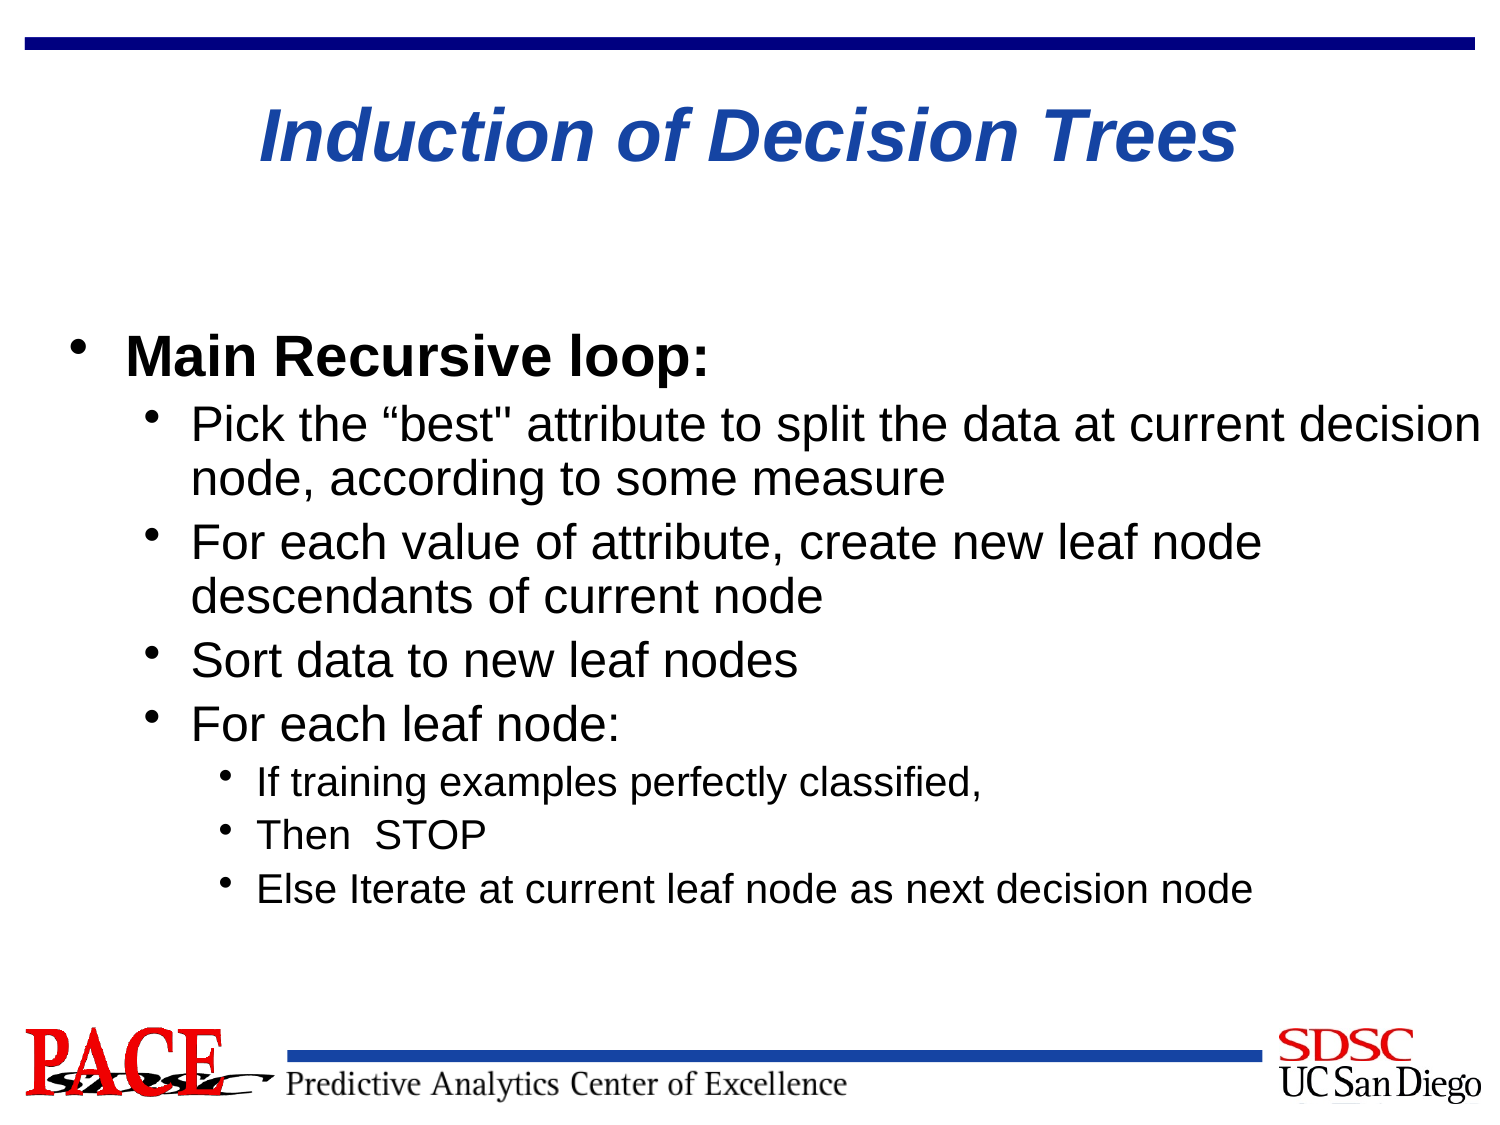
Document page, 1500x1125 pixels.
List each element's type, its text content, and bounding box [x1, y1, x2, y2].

title Induction of Decision Trees [24, 50, 1475, 221]
picture [25, 1025, 53, 1101]
list Main Recursive loop: Pick the “best'' attribute to split the data at current decision node, according to some measure For each value of attribute, create new leaf node descendants of current node Sort data to new leaf nodes For each leaf node: If training examples perfectly classified, Then STOP Else Iterate at current leaf node as next decision node [53, 318, 1500, 1125]
